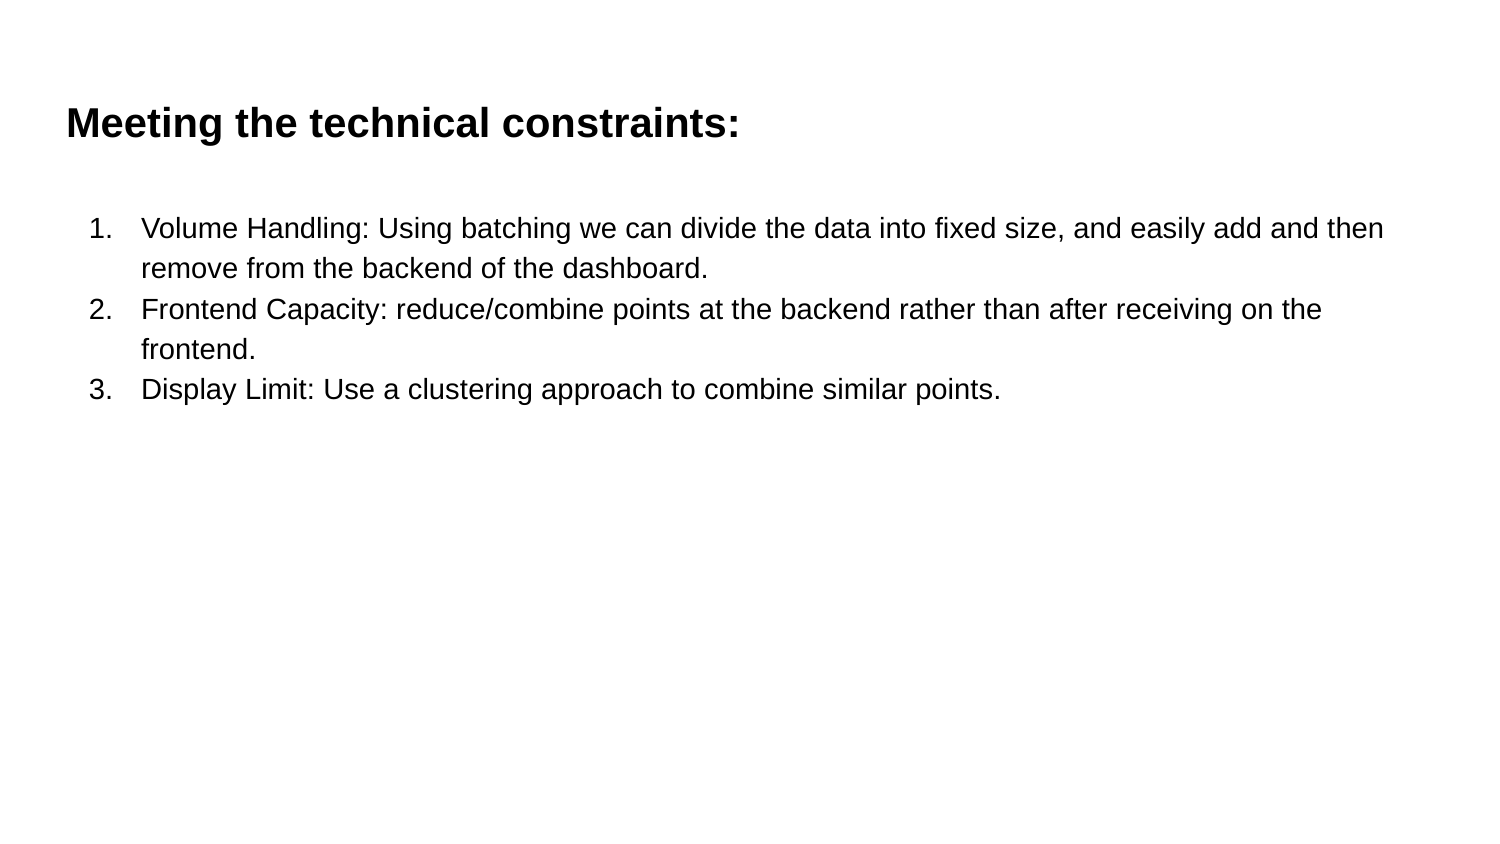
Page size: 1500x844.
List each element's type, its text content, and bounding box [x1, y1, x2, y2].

title Meeting the technical constraints: [51, 72, 1449, 167]
list Volume Handling: Using batching we can divide the data into fixed size, and easily add and then remove from the backend of the dashboard. Frontend Capacity: reduce/combine points at the backend rather than after receiving on the frontend. Display Limit: Use a clustering approach to combine similar points. [51, 189, 1449, 750]
